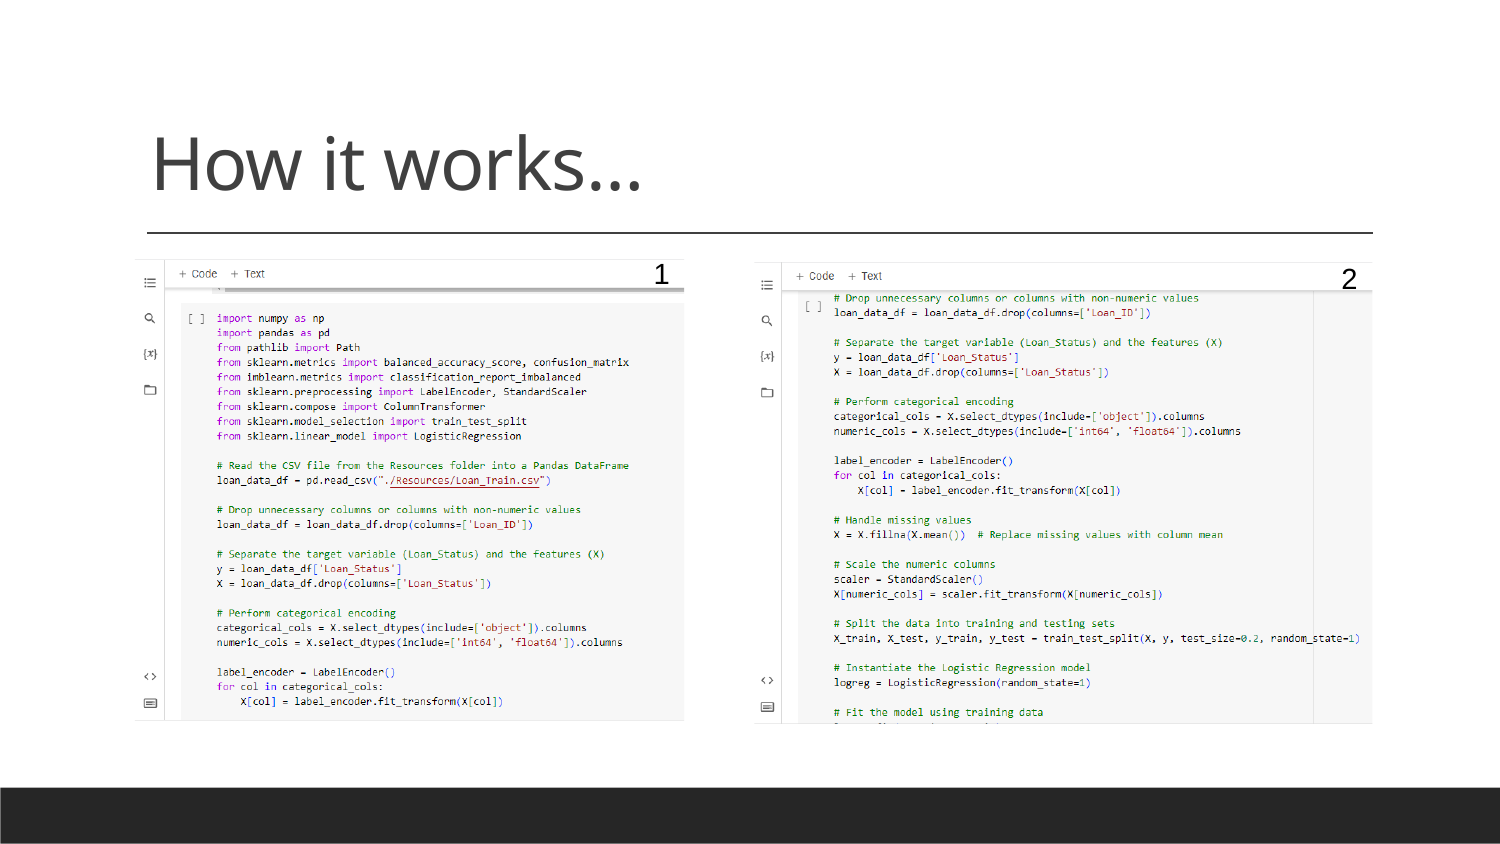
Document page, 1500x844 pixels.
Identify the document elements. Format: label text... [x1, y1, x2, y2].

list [134, 258, 685, 723]
title How it works… [135, 35, 1373, 214]
text_box 1 [638, 248, 697, 298]
text_box 2 [1326, 252, 1384, 303]
picture [753, 258, 1373, 737]
